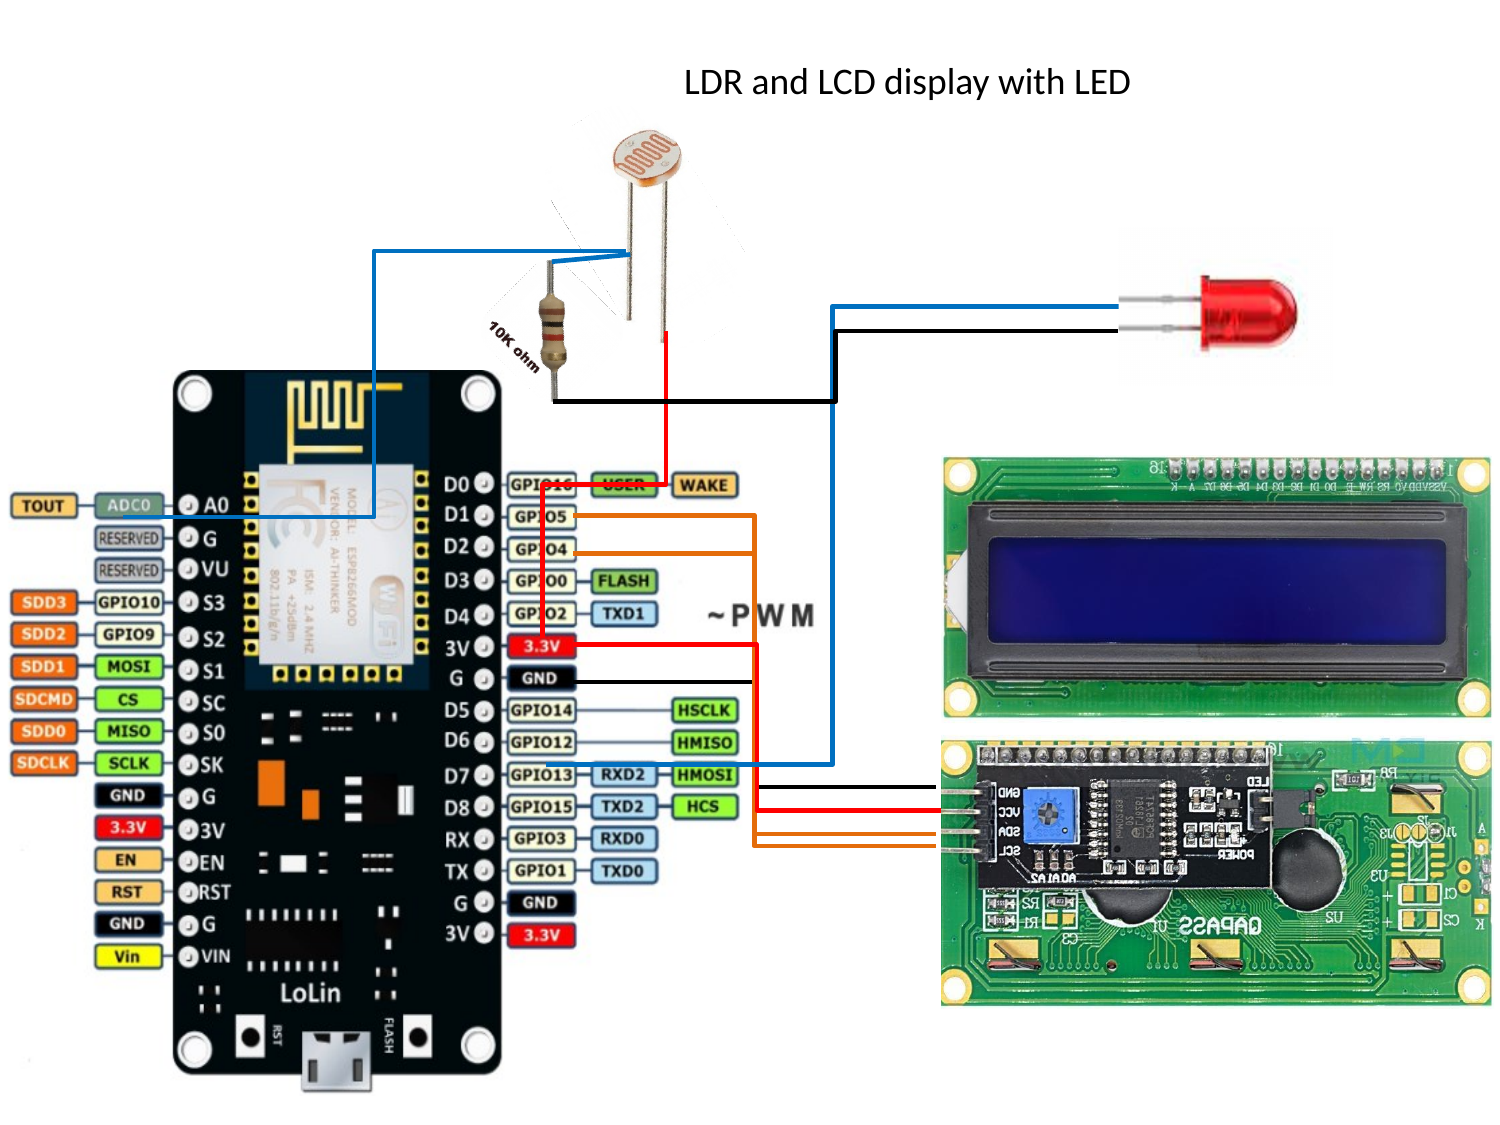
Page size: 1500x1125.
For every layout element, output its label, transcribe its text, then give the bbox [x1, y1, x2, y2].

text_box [450, 422, 758, 547]
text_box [122, 250, 626, 518]
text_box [552, 330, 1119, 402]
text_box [551, 254, 631, 262]
picture [522, 106, 775, 306]
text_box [545, 410, 1119, 765]
picture [492, 274, 611, 389]
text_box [630, 306, 1119, 330]
picture [1118, 199, 1332, 414]
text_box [0, 369, 1495, 1096]
text_box LDR and LCD display with LED [669, 49, 1147, 110]
